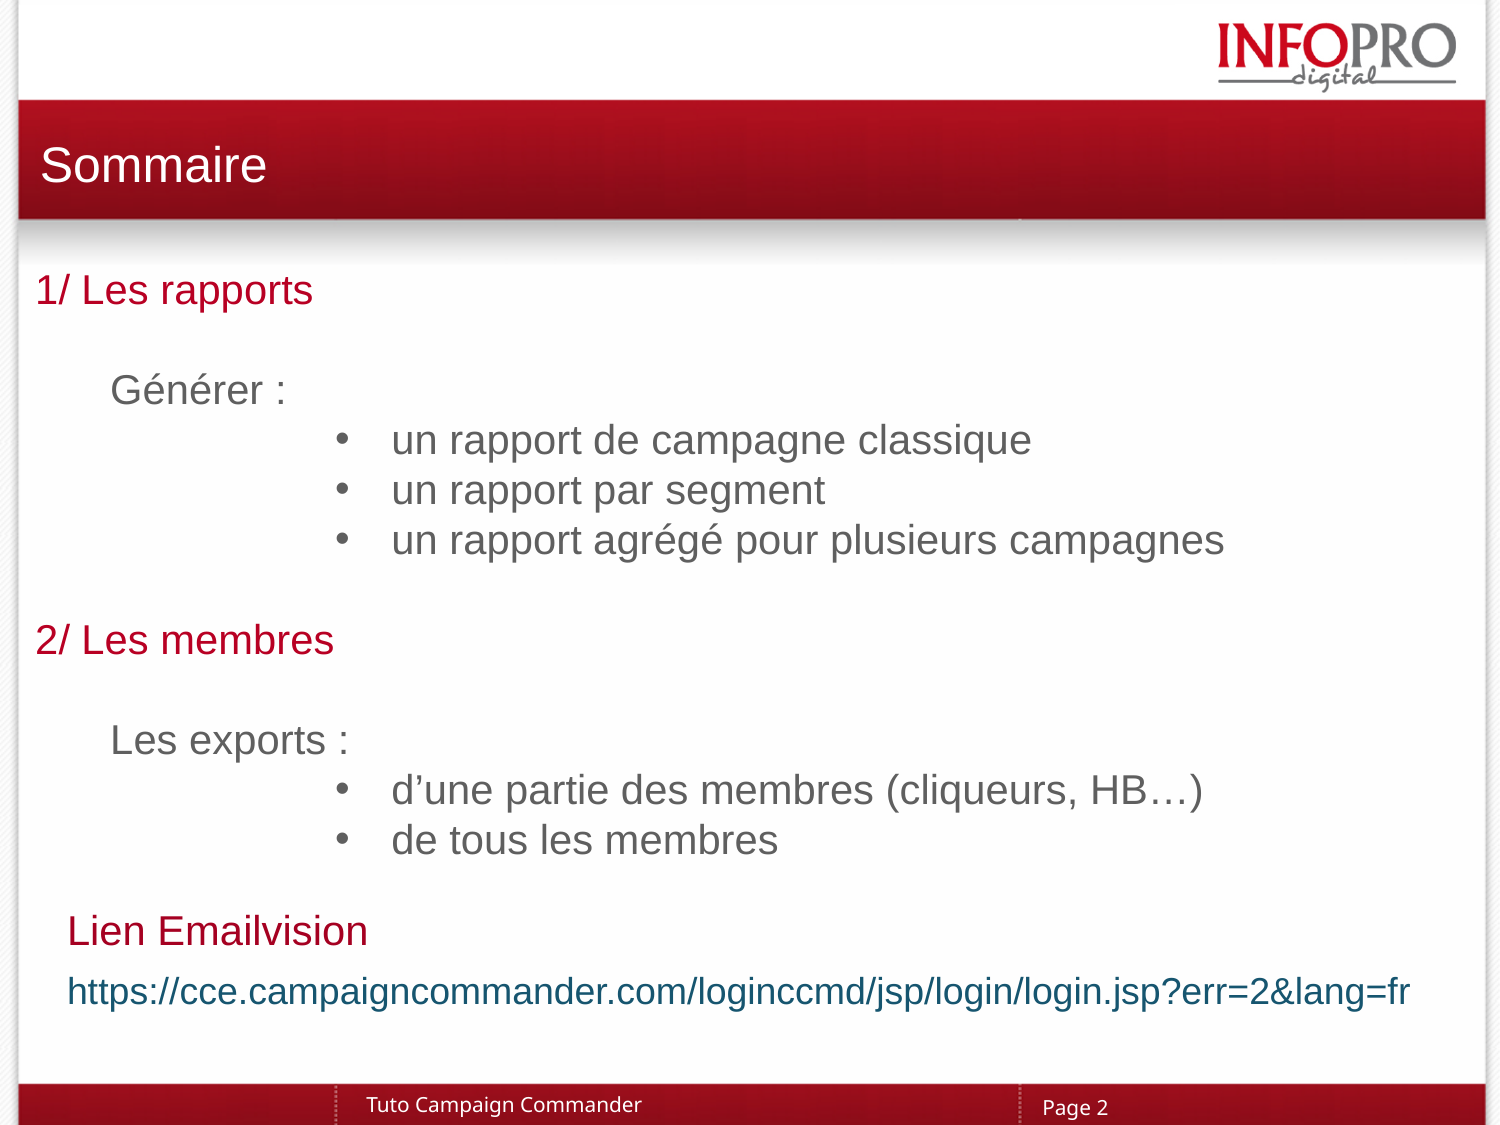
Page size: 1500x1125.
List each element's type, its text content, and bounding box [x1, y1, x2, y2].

text_box Lien Emailvision [52, 896, 497, 959]
text_box https://cce.campaigncommander.com/loginccmd/jsp/login/login.jsp?err=2&lang=fr [52, 959, 1463, 1020]
slide_number Tuto Campaign Commander [351, 1084, 841, 1123]
slide_number Page 1 [1027, 1087, 1253, 1125]
title Sommaire [24, 102, 1423, 223]
picture [0, 0, 1500, 1125]
text_box 1/ Les rapports Générer : un rapport de campagne classique un rapport par segment un rapport agrégé pour plusieurs campagnes 2/ Les membres Les exports : d’une partie des membres (cliqueurs, HB…) de tous les membres [20, 255, 1449, 871]
